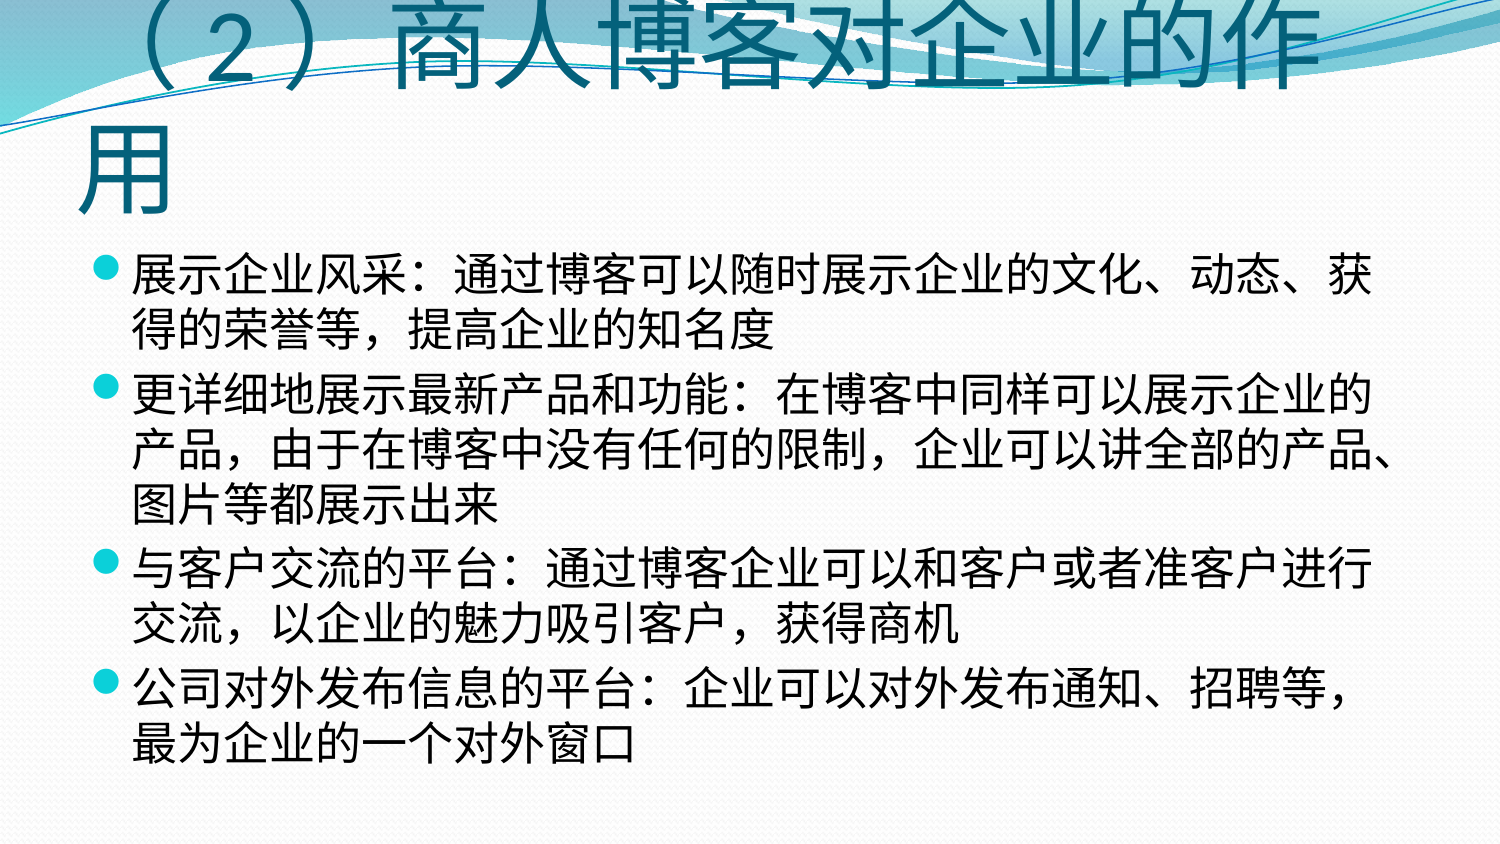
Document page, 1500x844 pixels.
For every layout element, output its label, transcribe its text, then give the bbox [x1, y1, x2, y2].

title （2）商人博客对企业的作用 [75, 86, 1425, 228]
list 展示企业风采：通过博客可以随时展示企业的文化、动态、获得的荣誉等，提高企业的知名度 更详细地展示最新产品和功能：在博客中同样可以展示企业的产品，由于在博客中没有任何的限制，企业可以讲全部的产品、图片等都展示出来 与客户交流的平台：通过博客企业可以和客户或者准客户进行交流，以企业的魅力吸引客户，获得商机 公司对外发布信息的平台：企业可以对外发布通知、招聘等，最为企业的一个对外窗口 [75, 238, 1425, 779]
